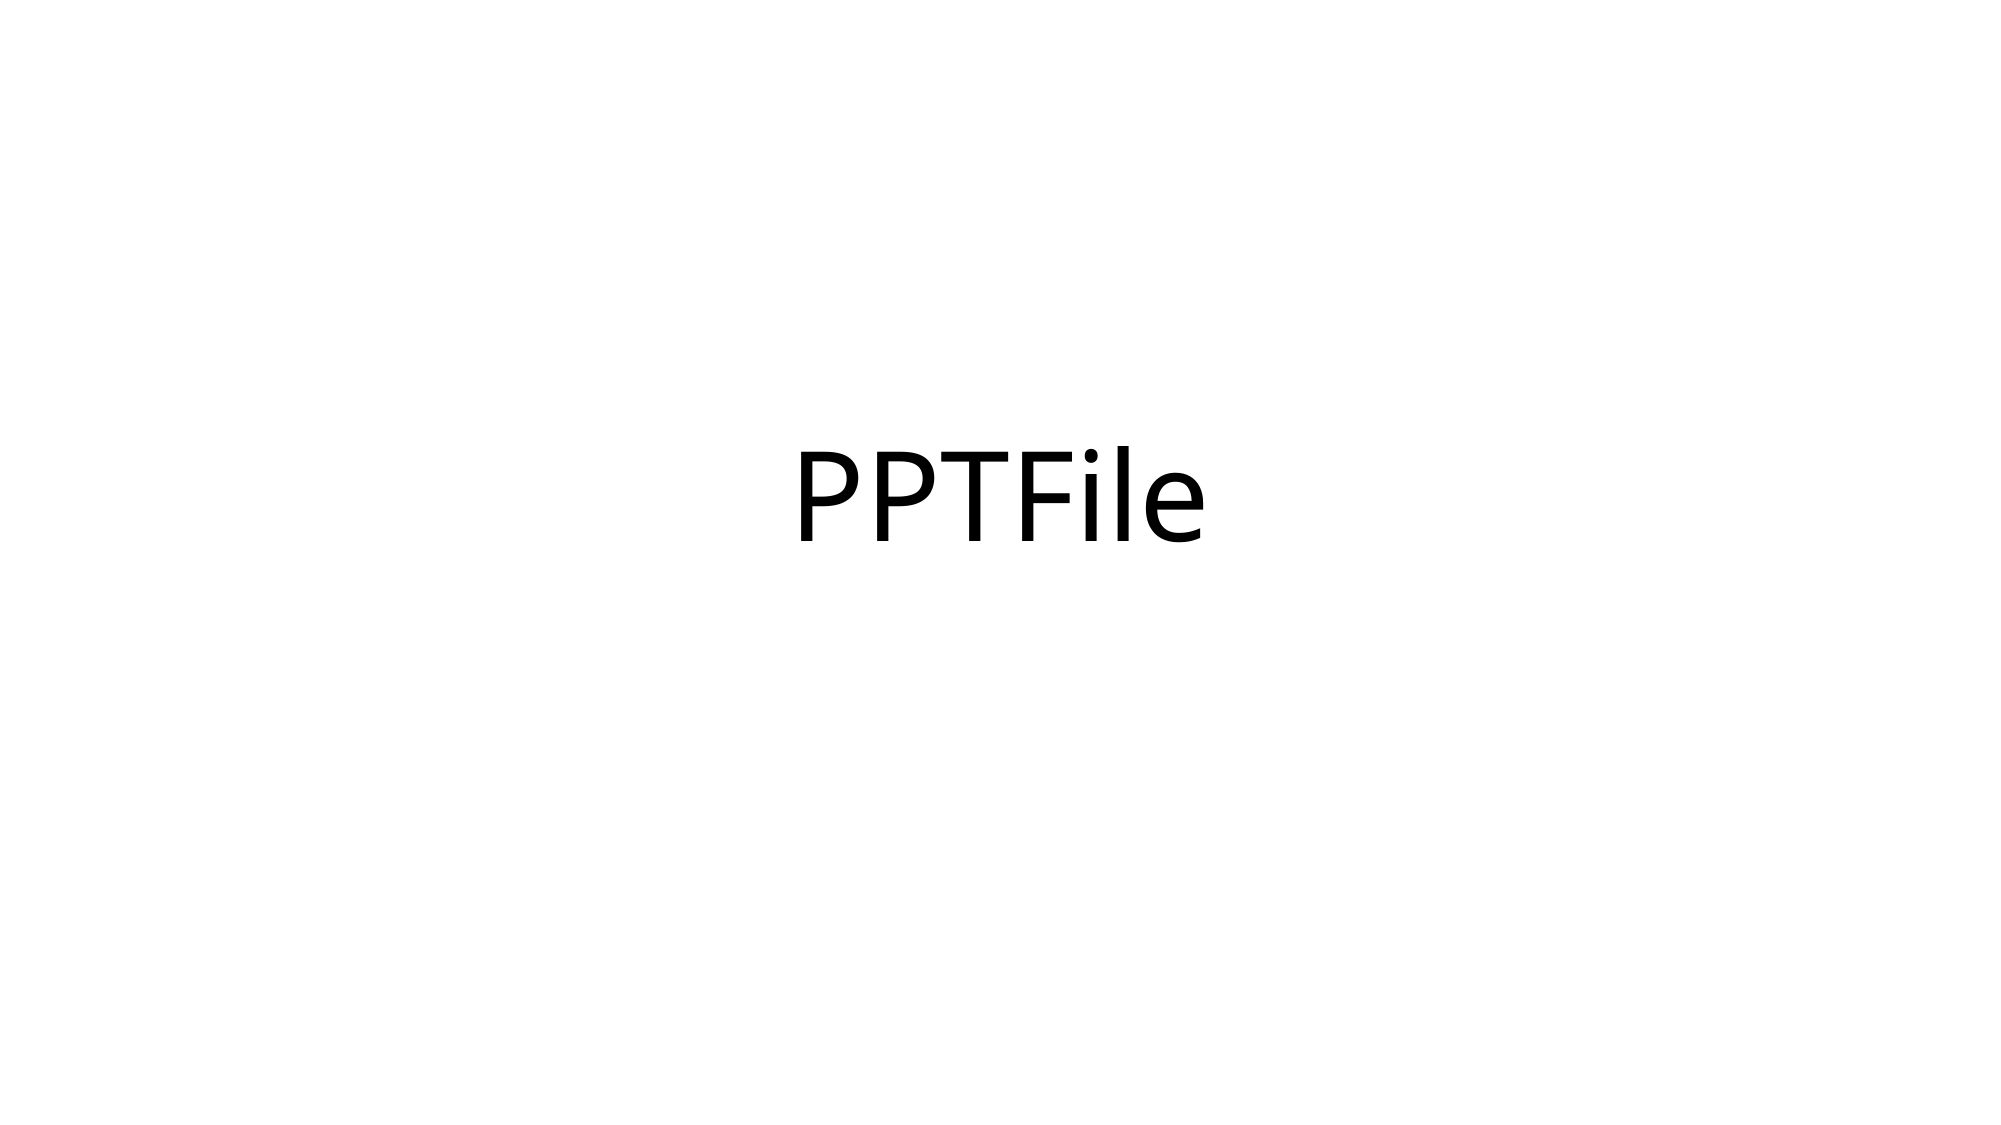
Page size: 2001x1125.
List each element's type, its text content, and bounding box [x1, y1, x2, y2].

title PPTFile [249, 184, 1750, 576]
